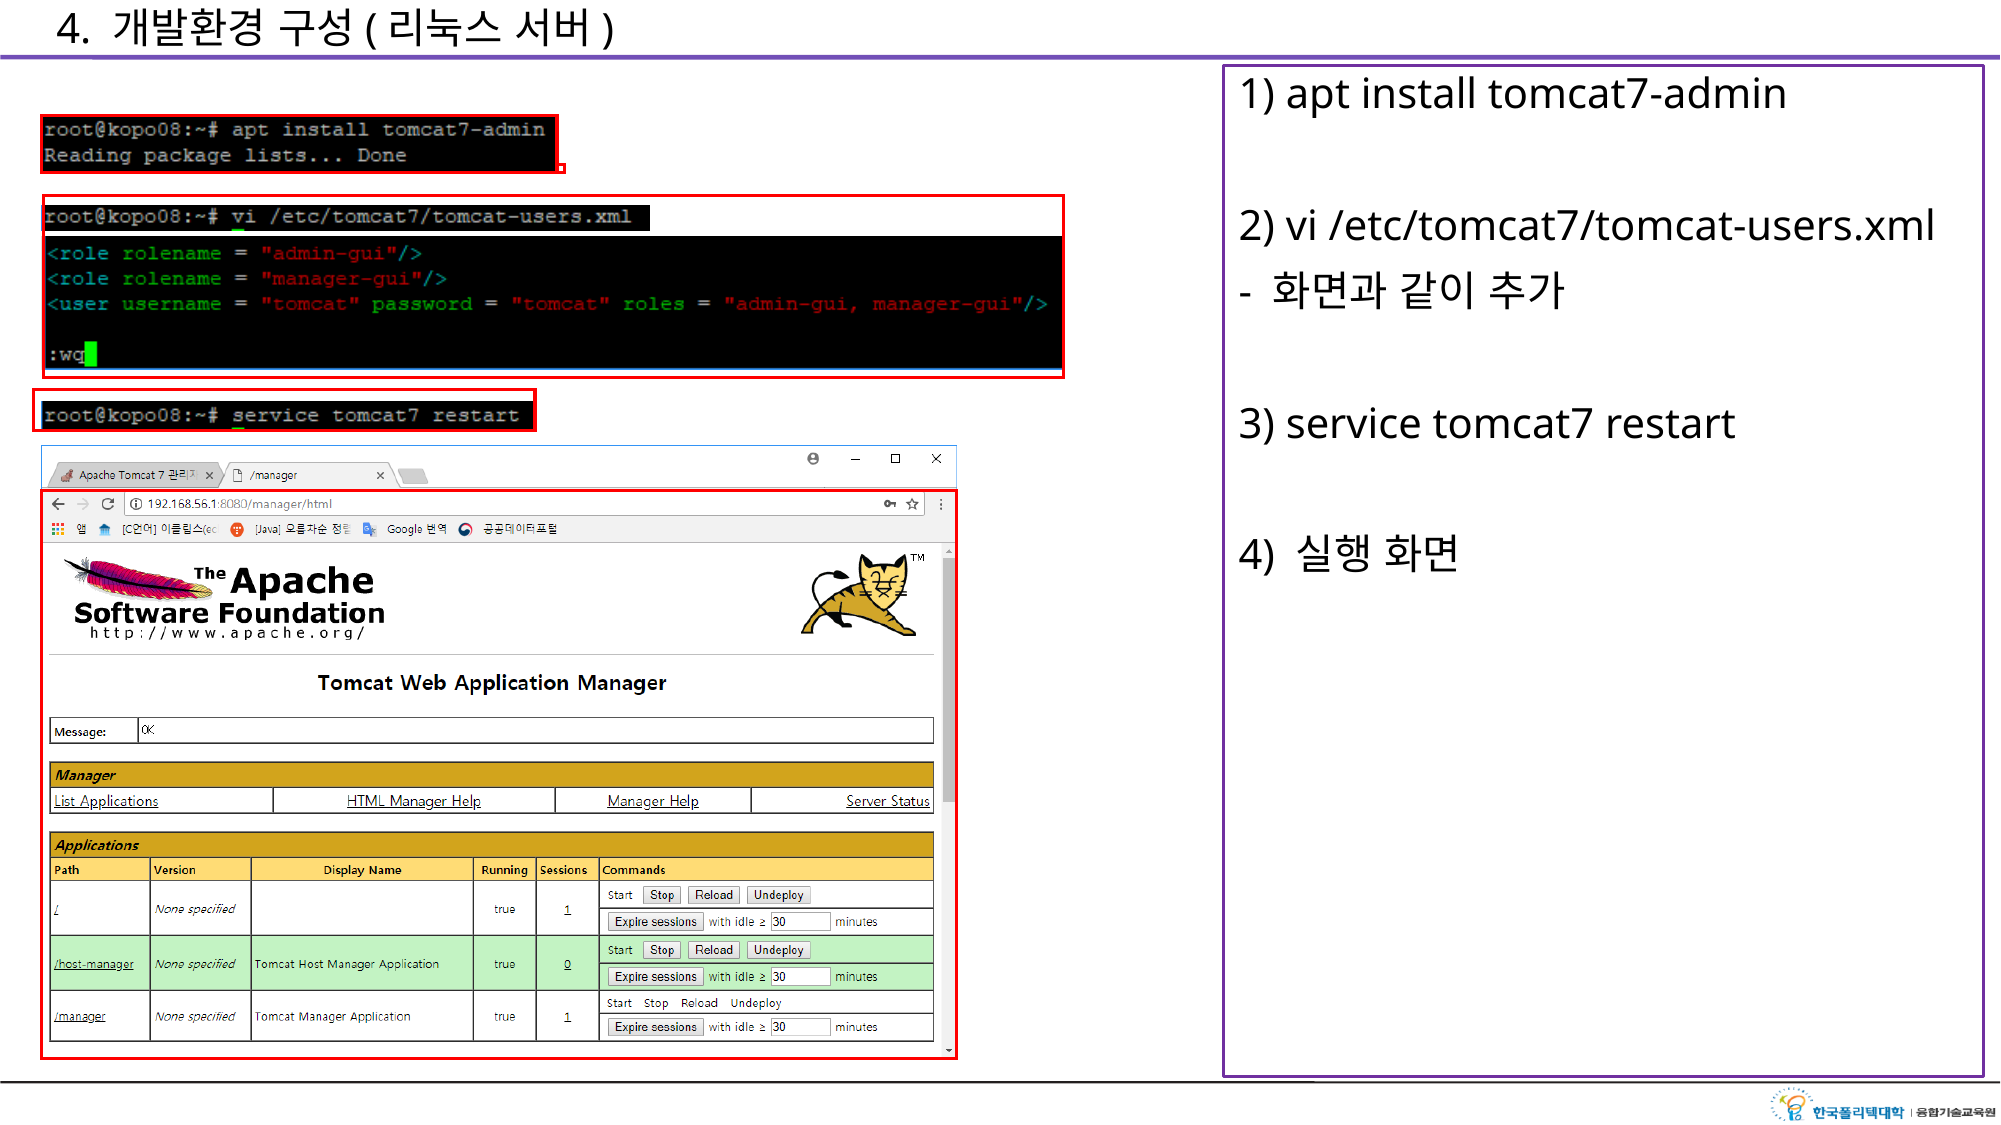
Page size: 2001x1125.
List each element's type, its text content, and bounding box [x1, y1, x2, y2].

text_box [33, 388, 536, 432]
picture [41, 445, 957, 1059]
picture [1765, 1084, 1998, 1124]
text_box [43, 370, 1064, 378]
picture [41, 236, 1064, 370]
text_box [558, 164, 566, 173]
picture [41, 205, 650, 231]
title 4. 개발환경 구성(리눅스 서버) [41, 0, 1972, 52]
list 1) apt install tomcat7-admin 2) vi /etc/tomcat7/tomcat-users.xml - 화면과 같이 추가 3) service tomcat7 restart 4) 실행 화면 [1222, 64, 1985, 1078]
picture [41, 115, 558, 173]
text_box [43, 194, 1064, 236]
picture [41, 401, 536, 431]
